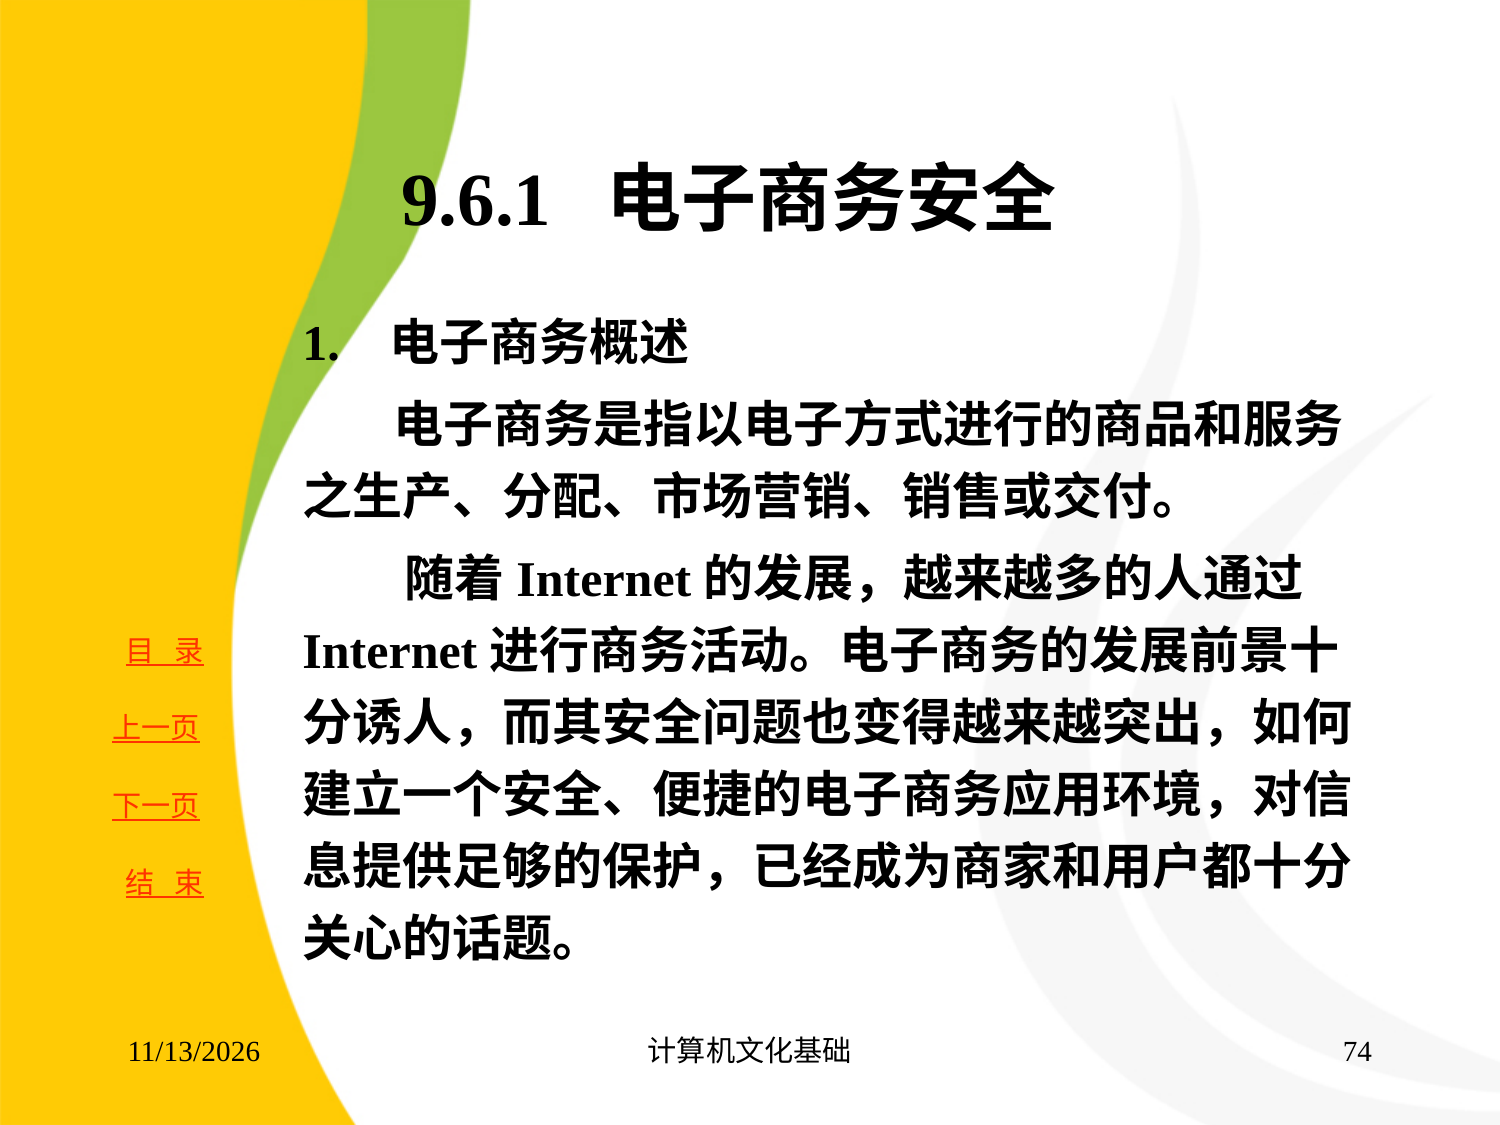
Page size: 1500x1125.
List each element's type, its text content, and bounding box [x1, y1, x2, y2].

slide_number 73 [1074, 1025, 1388, 1100]
title 9.6.1 电子商务安全 [100, 101, 1376, 290]
picture [0, 0, 1500, 1125]
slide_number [112, 1025, 425, 1100]
list 1. 电子商务概述 电子商务是指以电子方式进行的商品和服务之生产、分配、市场营销、销售或交付。 随着Internet的发展，越来越多的人通过Internet进行商务活动。电子商务的发展前景十分诱人，而其安全问题也变得越来越突出，如何建立一个安全、便捷的电子商务应用环境，对信息提供足够的保护，已经成为商家和用户都十分关心的话题。 [287, 290, 1375, 1000]
footer 计算机文化基础 [512, 1025, 988, 1100]
